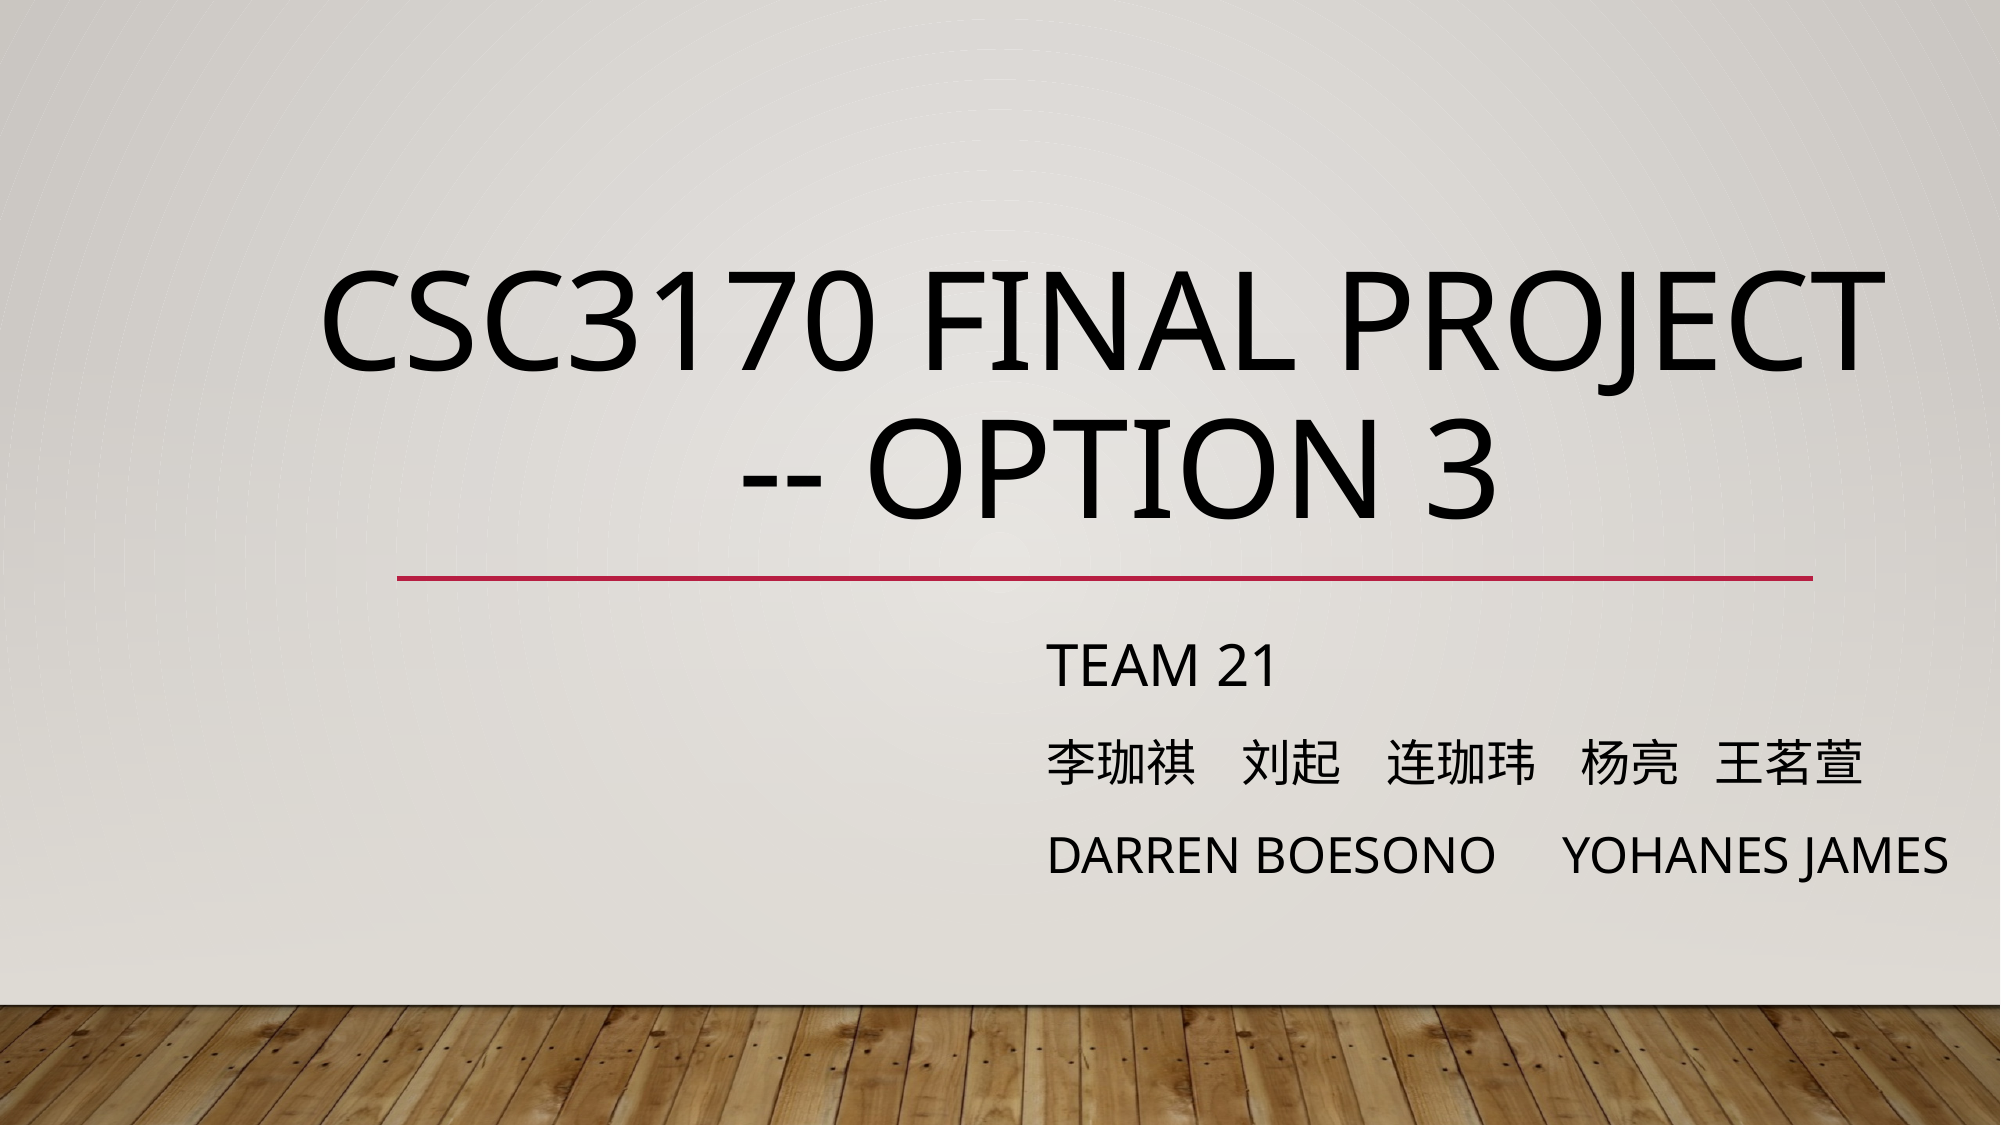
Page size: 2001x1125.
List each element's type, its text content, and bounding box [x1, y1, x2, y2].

title Csc3170 final project -- option 3 [288, 131, 1917, 549]
subtitle Team 21 李珈祺 刘起 连珈玮 杨亮 王茗萱 Darren Boesono Yohanes James [1031, 599, 1980, 941]
picture [0, 1005, 2000, 1125]
